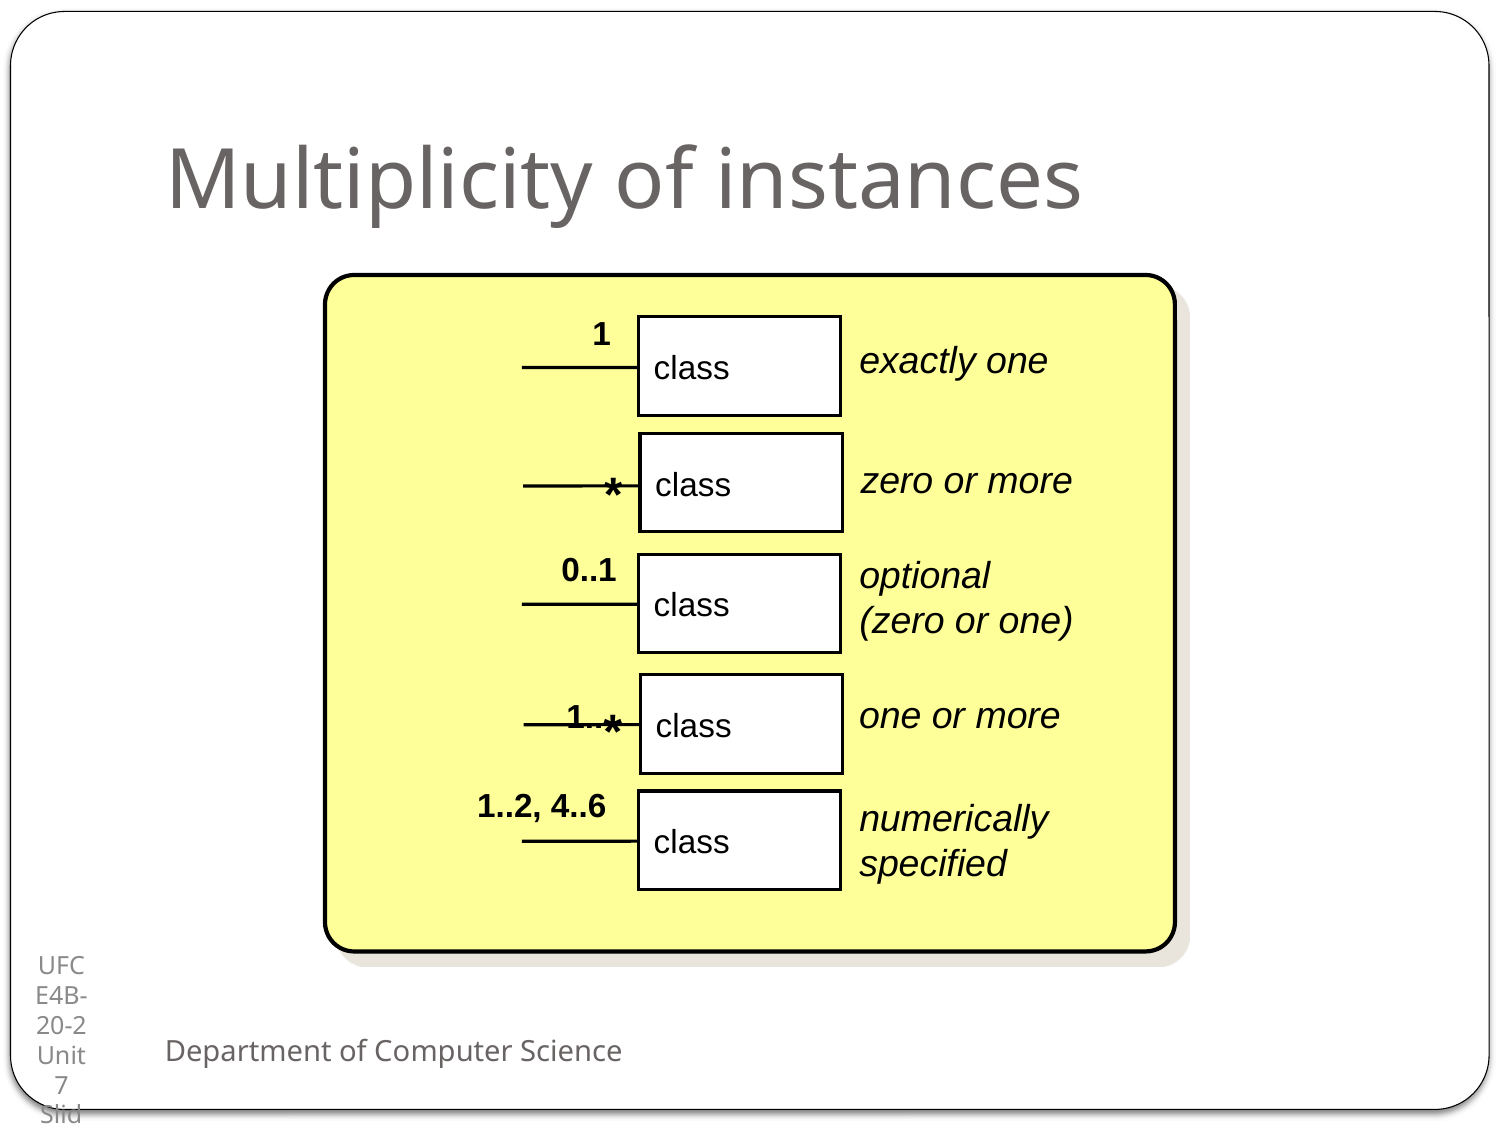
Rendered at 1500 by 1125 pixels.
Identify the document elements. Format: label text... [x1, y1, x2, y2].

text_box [523, 661, 1077, 774]
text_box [522, 399, 1089, 533]
text_box [324, 274, 1175, 952]
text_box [461, 776, 1065, 892]
footer Department of Computer Science [150, 1012, 800, 1088]
slide_number UFCE4B-20-2 Unit 7 Slide 42 [23, 1018, 99, 1094]
title Multiplicity of instances [150, 45, 1425, 233]
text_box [521, 304, 1065, 399]
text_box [521, 540, 1090, 653]
